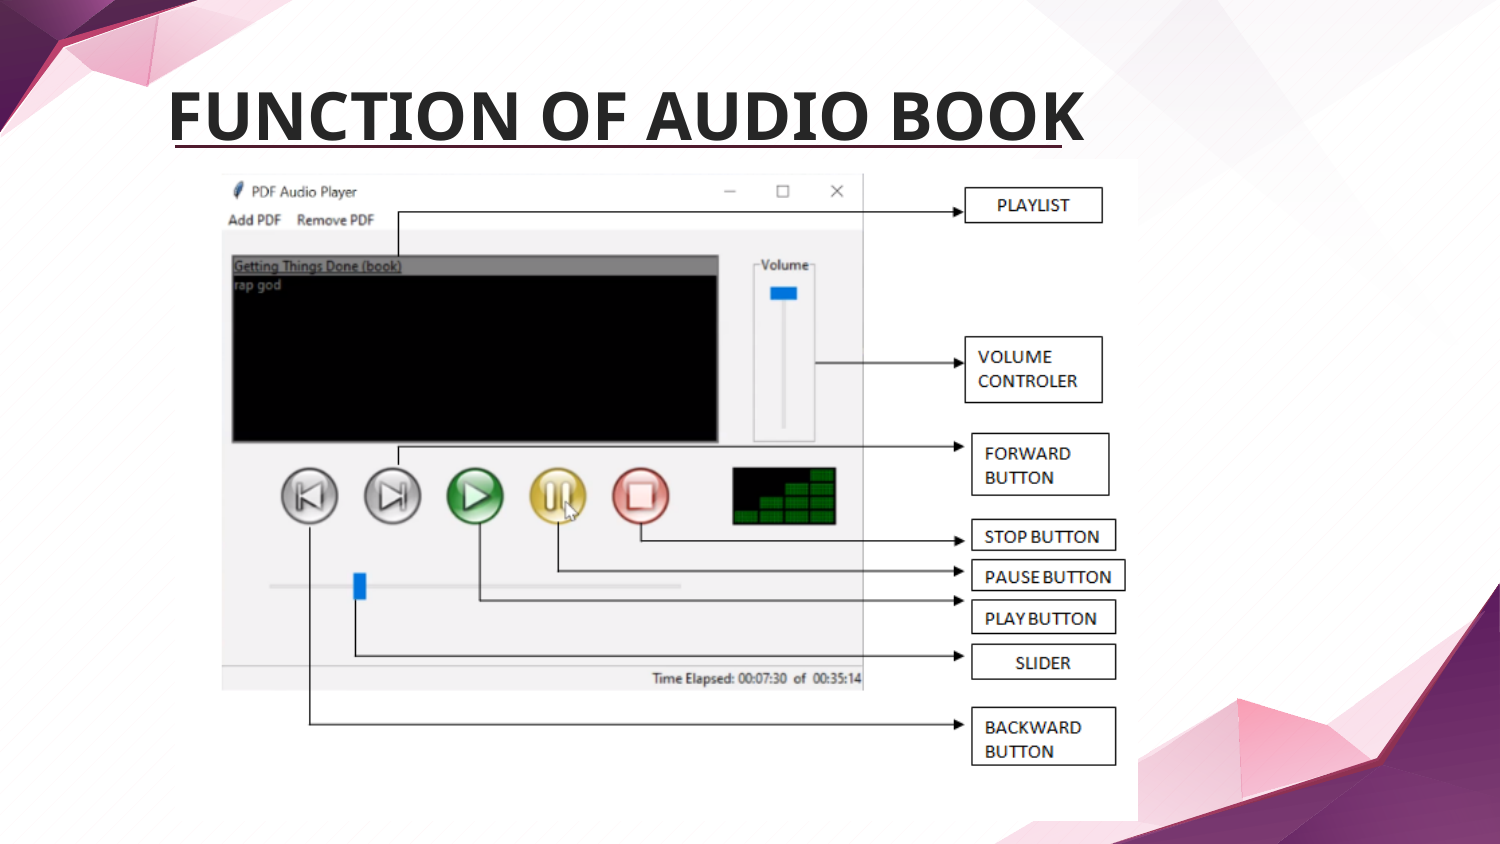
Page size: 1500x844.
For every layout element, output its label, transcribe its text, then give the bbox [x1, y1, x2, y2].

title FUNCTION OF AUDIO BOOK [151, 0, 1363, 161]
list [175, 159, 1138, 821]
